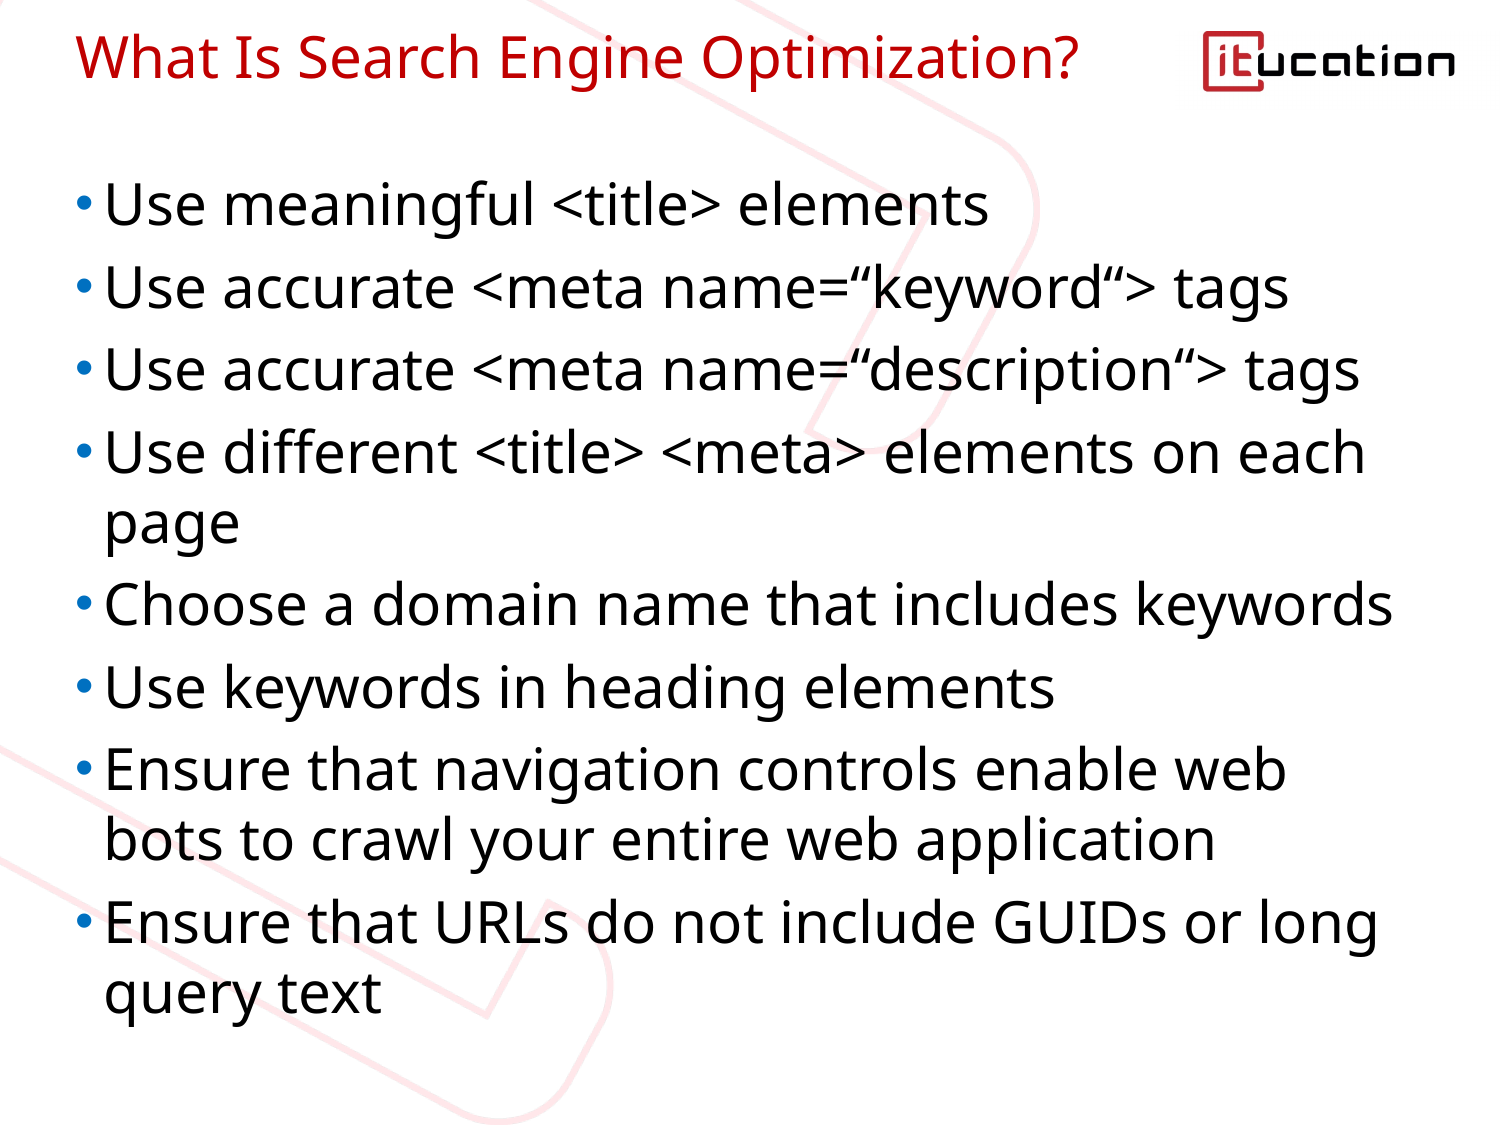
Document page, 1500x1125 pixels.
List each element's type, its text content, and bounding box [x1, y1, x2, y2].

title What Is Search Engine Optimization? [75, 0, 1186, 122]
text_box Use meaningful <title> elements Use accurate <meta name=“keyword“> tags Use accurate <meta name=“description“> tags Use different <title> <meta> elements on each page Choose a domain name that includes keywords Use keywords in heading elements Ensure that navigation controls enable web bots to crawl your entire web application Ensure that URLs do not include GUIDs or long query text [75, 167, 1408, 1012]
picture [1186, 31, 1500, 110]
